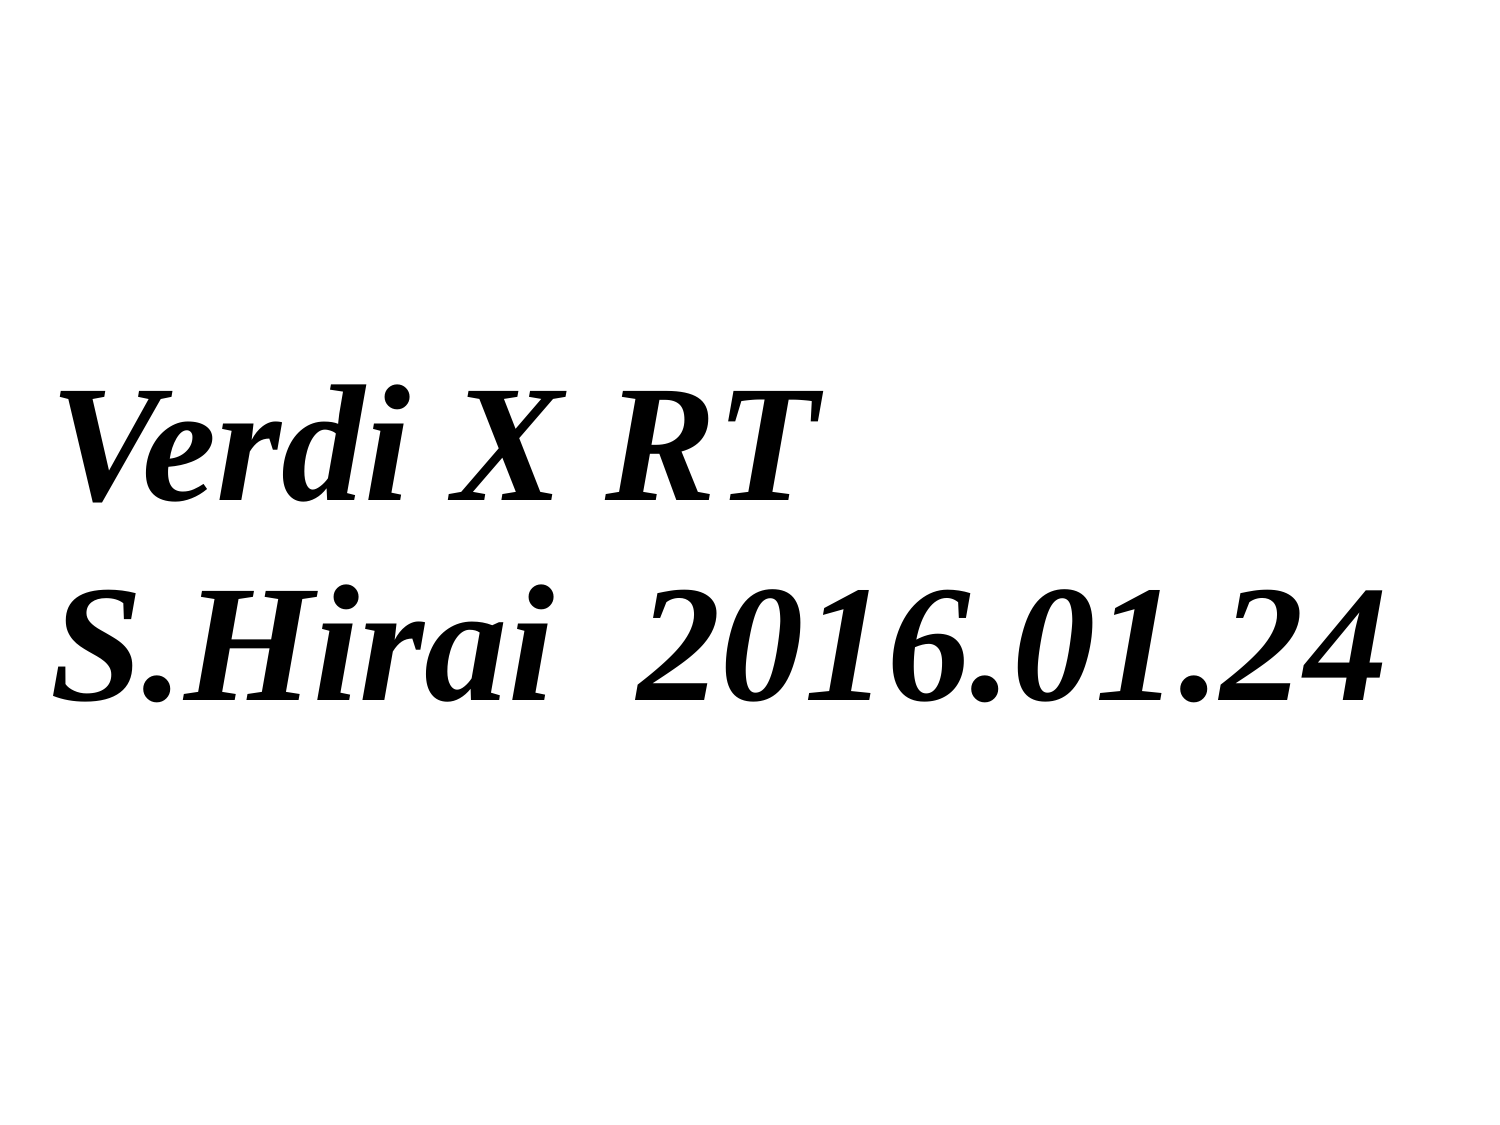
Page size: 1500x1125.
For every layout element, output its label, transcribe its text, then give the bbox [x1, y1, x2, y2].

text_box Verdi X RT S.Hirai 2016.01.24 [35, 326, 1406, 741]
